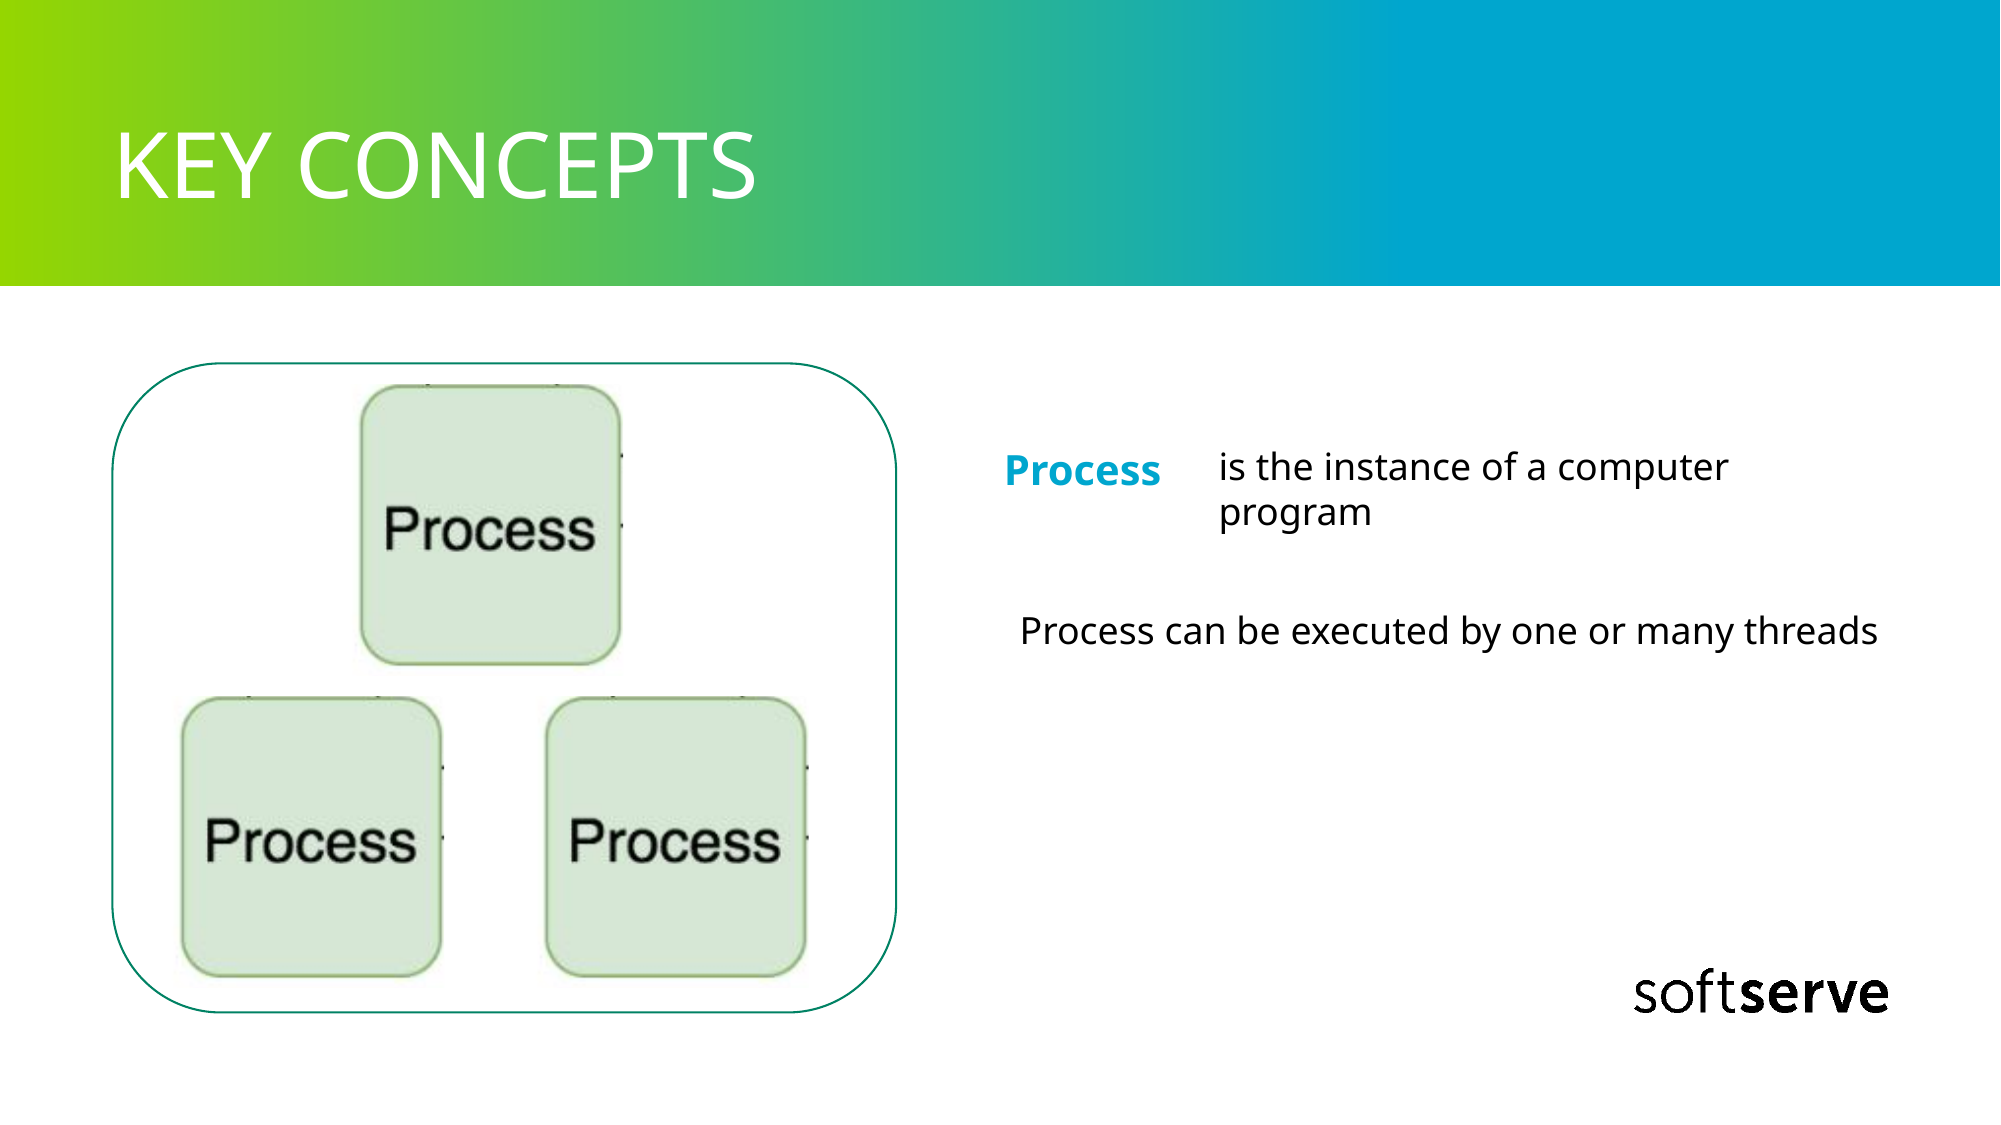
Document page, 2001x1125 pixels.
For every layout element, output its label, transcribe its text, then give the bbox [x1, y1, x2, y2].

title KEY CONCEPTS [112, 112, 1888, 225]
text_box Process can be executed by one or many threads [1004, 599, 1895, 659]
text_box [111, 362, 898, 1014]
picture [1634, 968, 1888, 1013]
list Process [1003, 435, 1203, 531]
text_box is the instance of a computer program [1203, 435, 1902, 541]
picture [167, 696, 445, 988]
picture [531, 696, 809, 988]
picture [346, 384, 624, 676]
